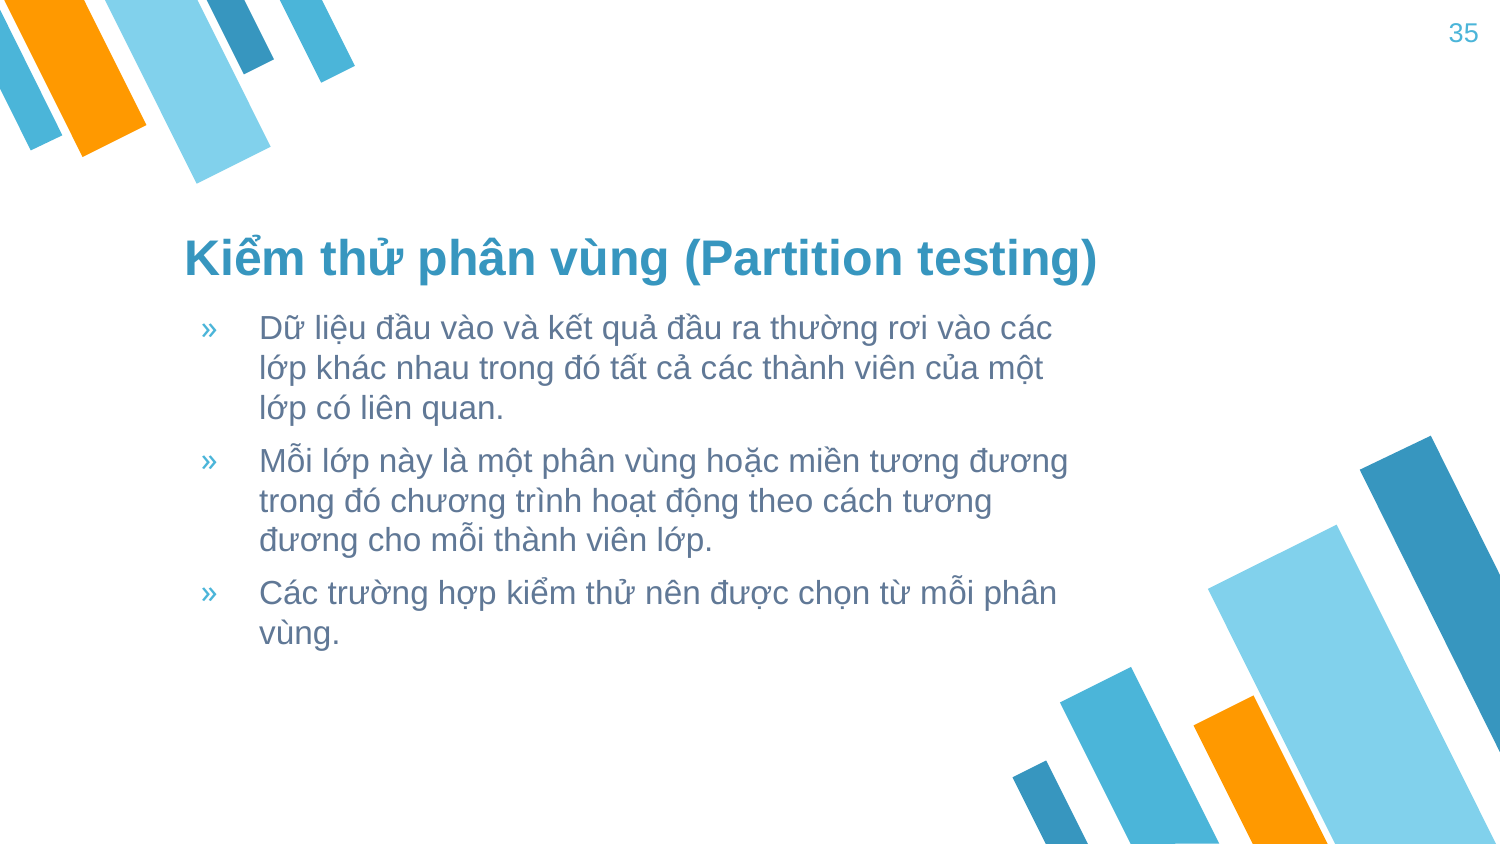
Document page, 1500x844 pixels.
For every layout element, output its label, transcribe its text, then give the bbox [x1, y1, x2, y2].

list Dữ liệu đầu vào và kết quả đầu ra thường rơi vào các lớp khác nhau trong đó tất cả các thành viên của một lớp có liên quan. Mỗi lớp này là một phân vùng hoặc miền tương đương trong đó chương trình hoạt động theo cách tương đương cho mỗi thành viên lớp. Các trường hợp kiểm thử nên được chọn từ mỗi phân vùng. [169, 291, 1115, 706]
title Kiểm thử phân vùng (Partition testing) [169, 188, 1115, 291]
slide_number 35 [1403, 0, 1494, 65]
